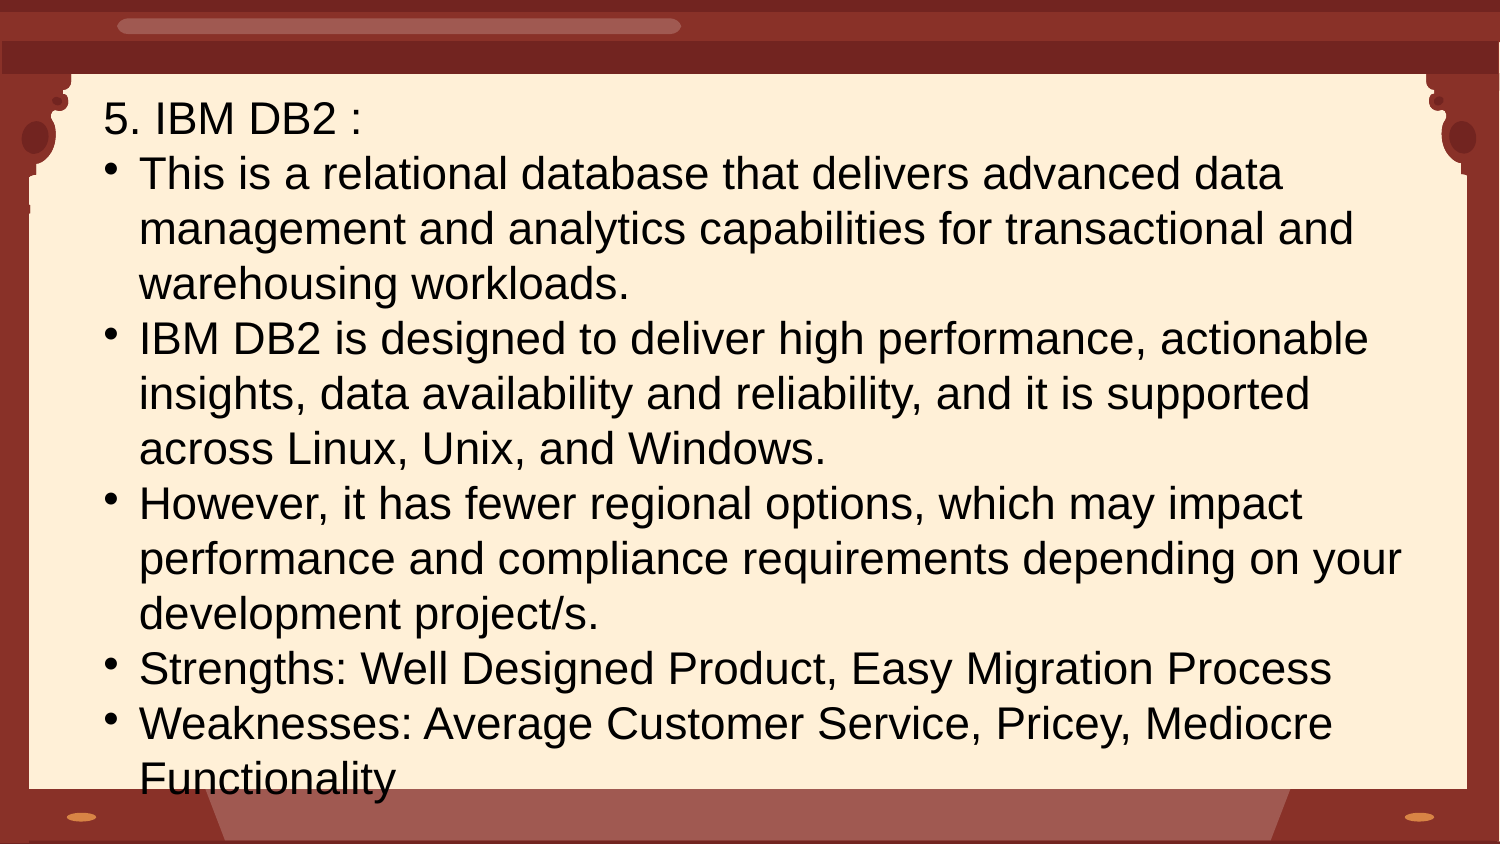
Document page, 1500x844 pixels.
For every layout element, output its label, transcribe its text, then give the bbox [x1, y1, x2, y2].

text_box 5. IBM DB2 : This is a relational database that delivers advanced data management and analytics capabilities for transactional and warehousing workloads. IBM DB2 is designed to deliver high performance, actionable insights, data availability and reliability, and it is supported across Linux, Unix, and Windows. However, it has fewer regional options, which may impact performance and compliance requirements depending on your development project/s. Strengths: Well Designed Product, Easy Migration Process Weaknesses: Average Customer Service, Pricey, Mediocre Functionality [88, 81, 1447, 797]
